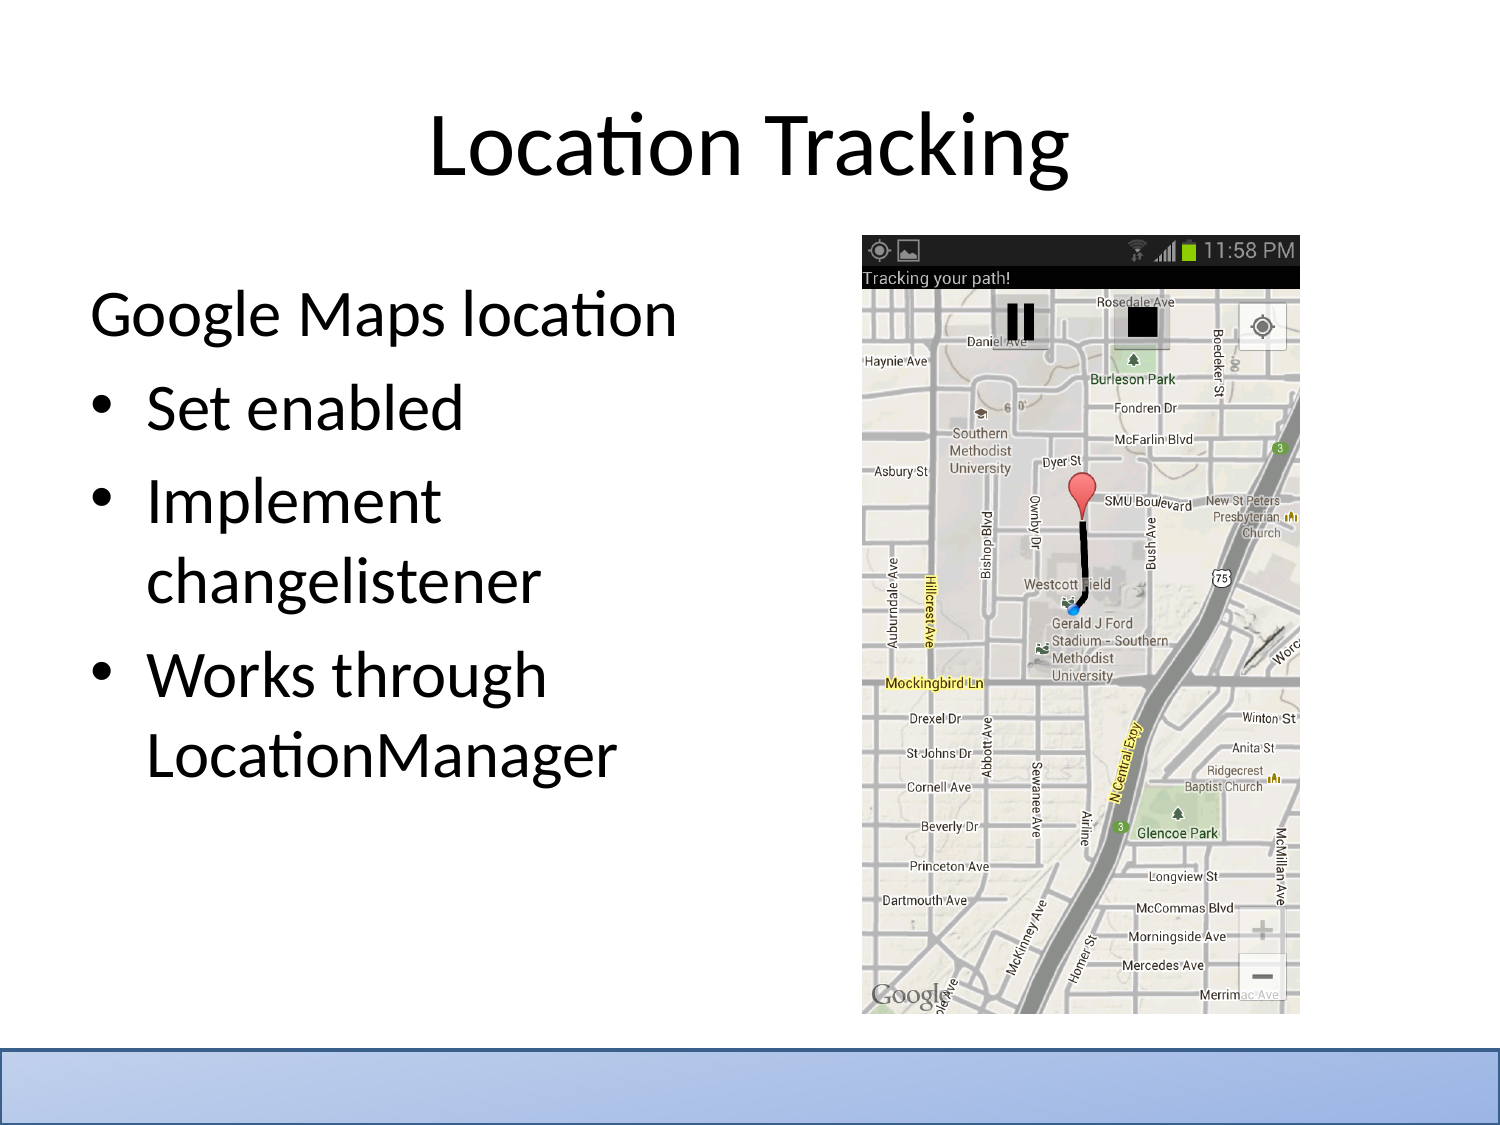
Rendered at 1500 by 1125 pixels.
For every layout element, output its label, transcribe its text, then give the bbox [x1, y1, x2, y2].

picture [862, 235, 1301, 1014]
text_box [0, 1048, 1500, 1125]
list Google Maps location Set enabled Implement changelistener Works through LocationManager [75, 262, 750, 1005]
title Location Tracking [75, 45, 1425, 233]
